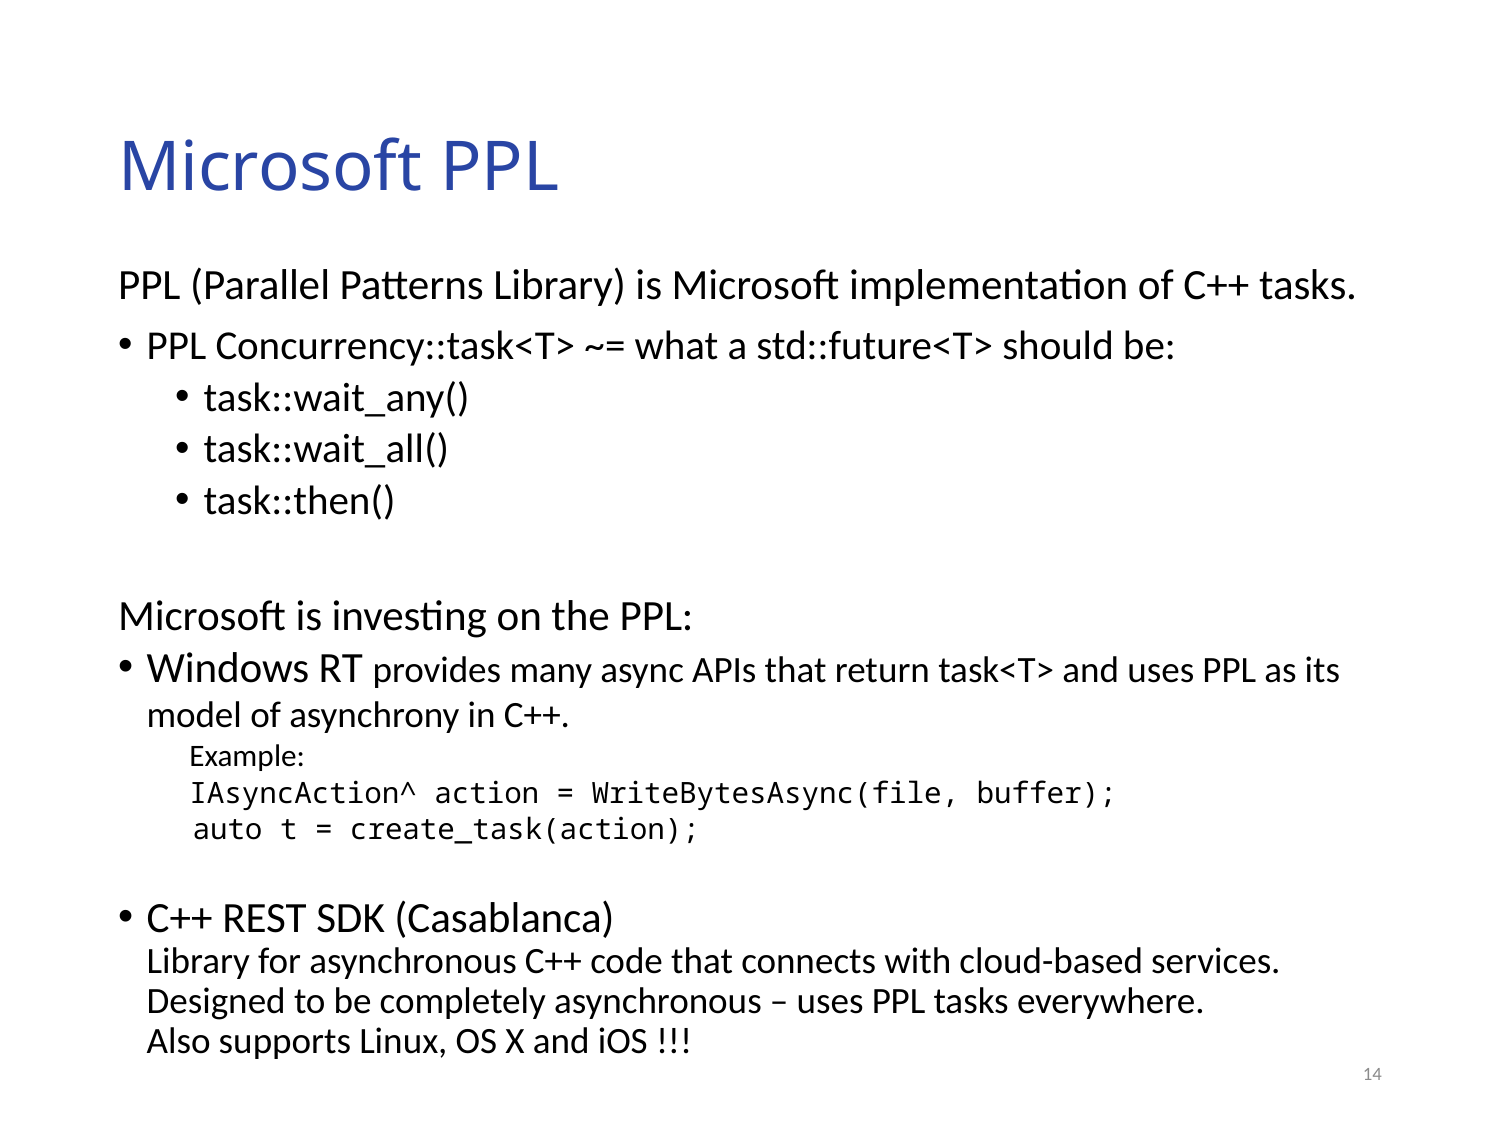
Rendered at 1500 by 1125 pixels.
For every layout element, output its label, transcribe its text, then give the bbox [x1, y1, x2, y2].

title Microsoft PPL [103, 59, 1397, 255]
list PPL (Parallel Patterns Library) is Microsoft implementation of C++ tasks. PPL Concurrency::task<T> ~= what a std::future<T> should be: task::wait_any() task::wait_all() task::then() Microsoft is investing on the PPL: Windows RT provides many async APIs that return task<T> and uses PPL as its model of asynchrony in C++. Example: IAsyncAction^ action = WriteBytesAsync(file, buffer); auto t = create_task(action); C++ REST SDK (Casablanca) Library for asynchronous C++ code that connects with cloud-based services. Designed to be completely asynchronous – uses PPL tasks everywhere. Also supports Linux, OS X and iOS !!! [103, 255, 1397, 1071]
slide_number 14 [1059, 1042, 1397, 1103]
